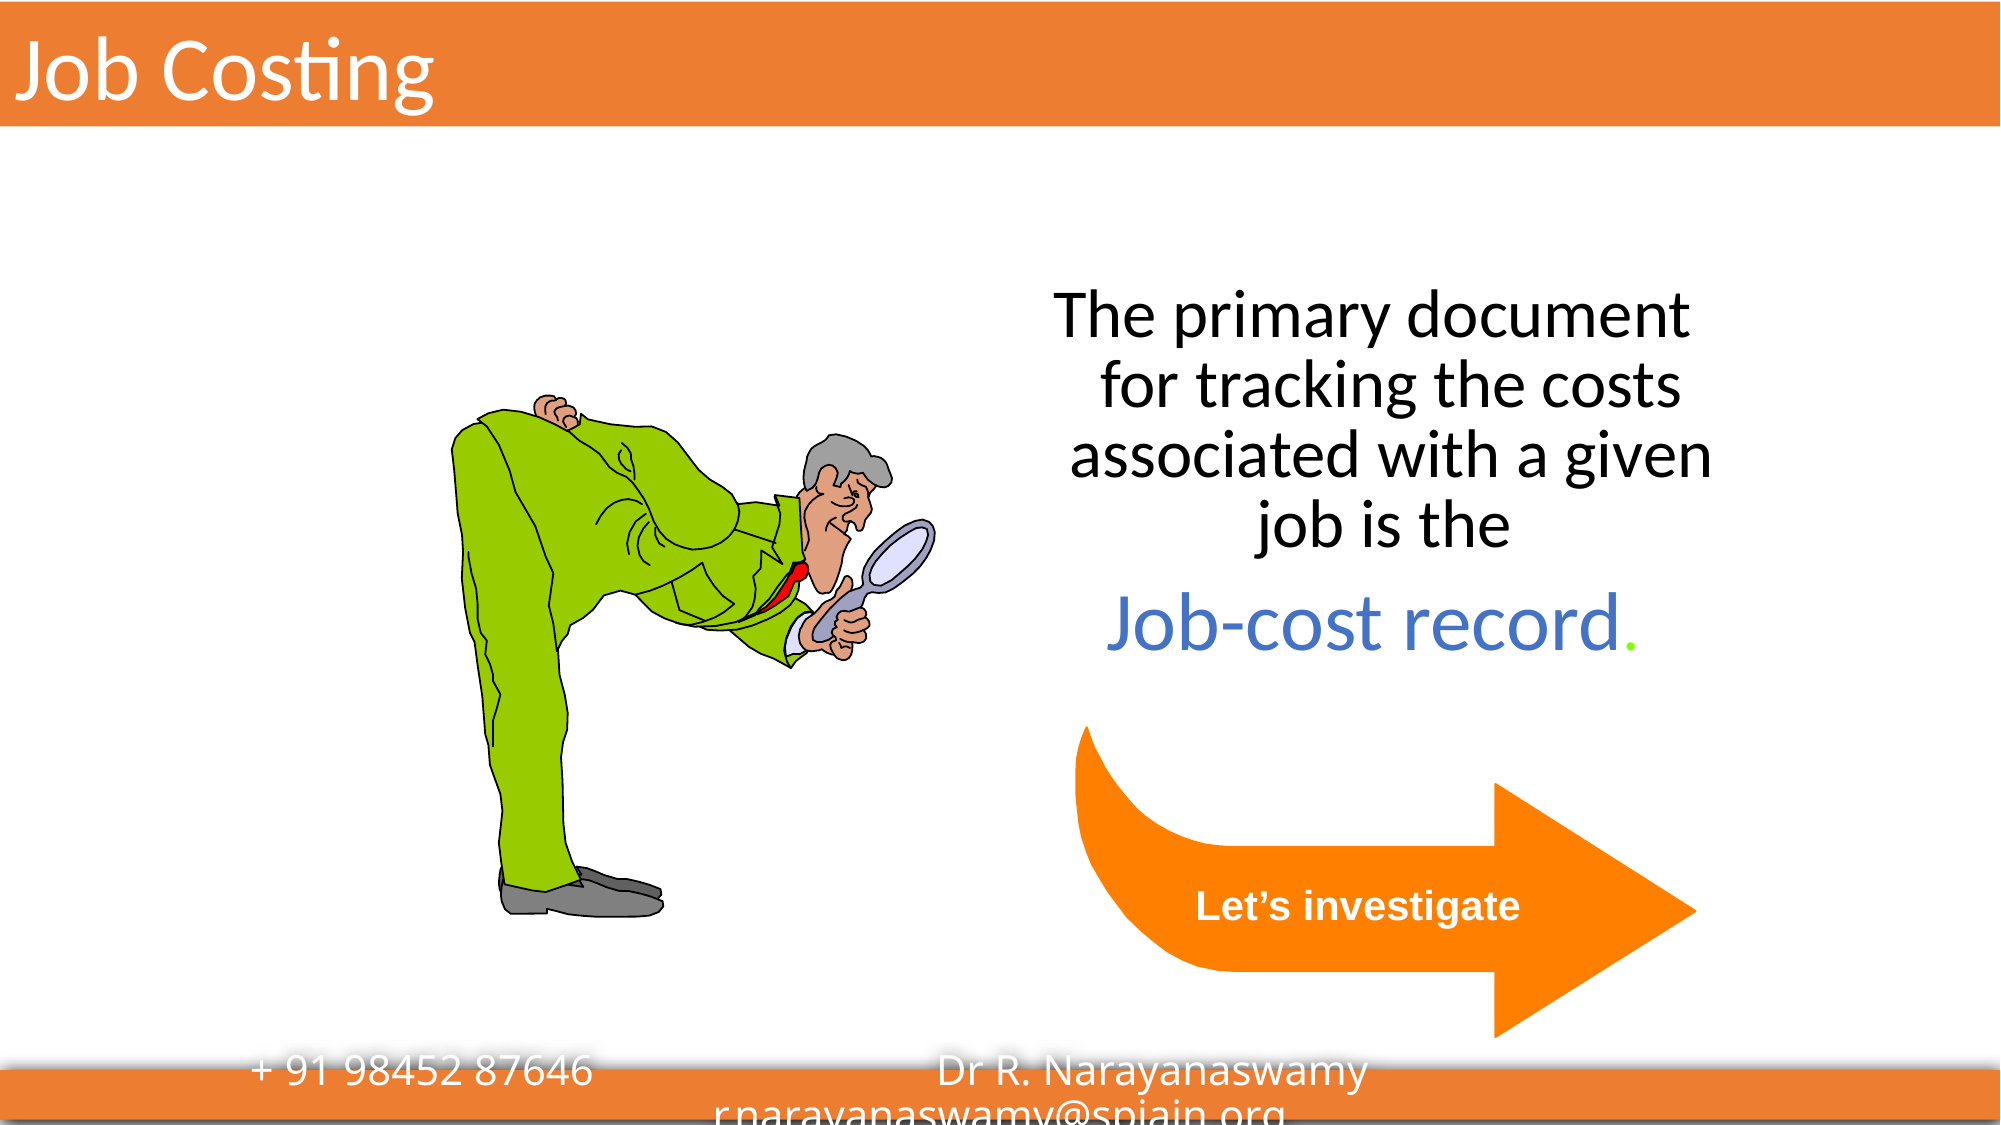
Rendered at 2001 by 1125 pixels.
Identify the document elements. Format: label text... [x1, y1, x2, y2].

list The primary document for tracking the costs associated with a given job is the Job-cost record. [1012, 274, 1734, 720]
text_box + 91 98452 87646 Dr R. Narayanaswamy r.narayanaswamy@spjain.org [0, 1070, 2000, 1120]
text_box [449, 393, 938, 919]
text_box [1076, 727, 1696, 1037]
text_box Job Costing [0, 1, 2000, 127]
text_box Let’s investigate [1180, 871, 1618, 936]
